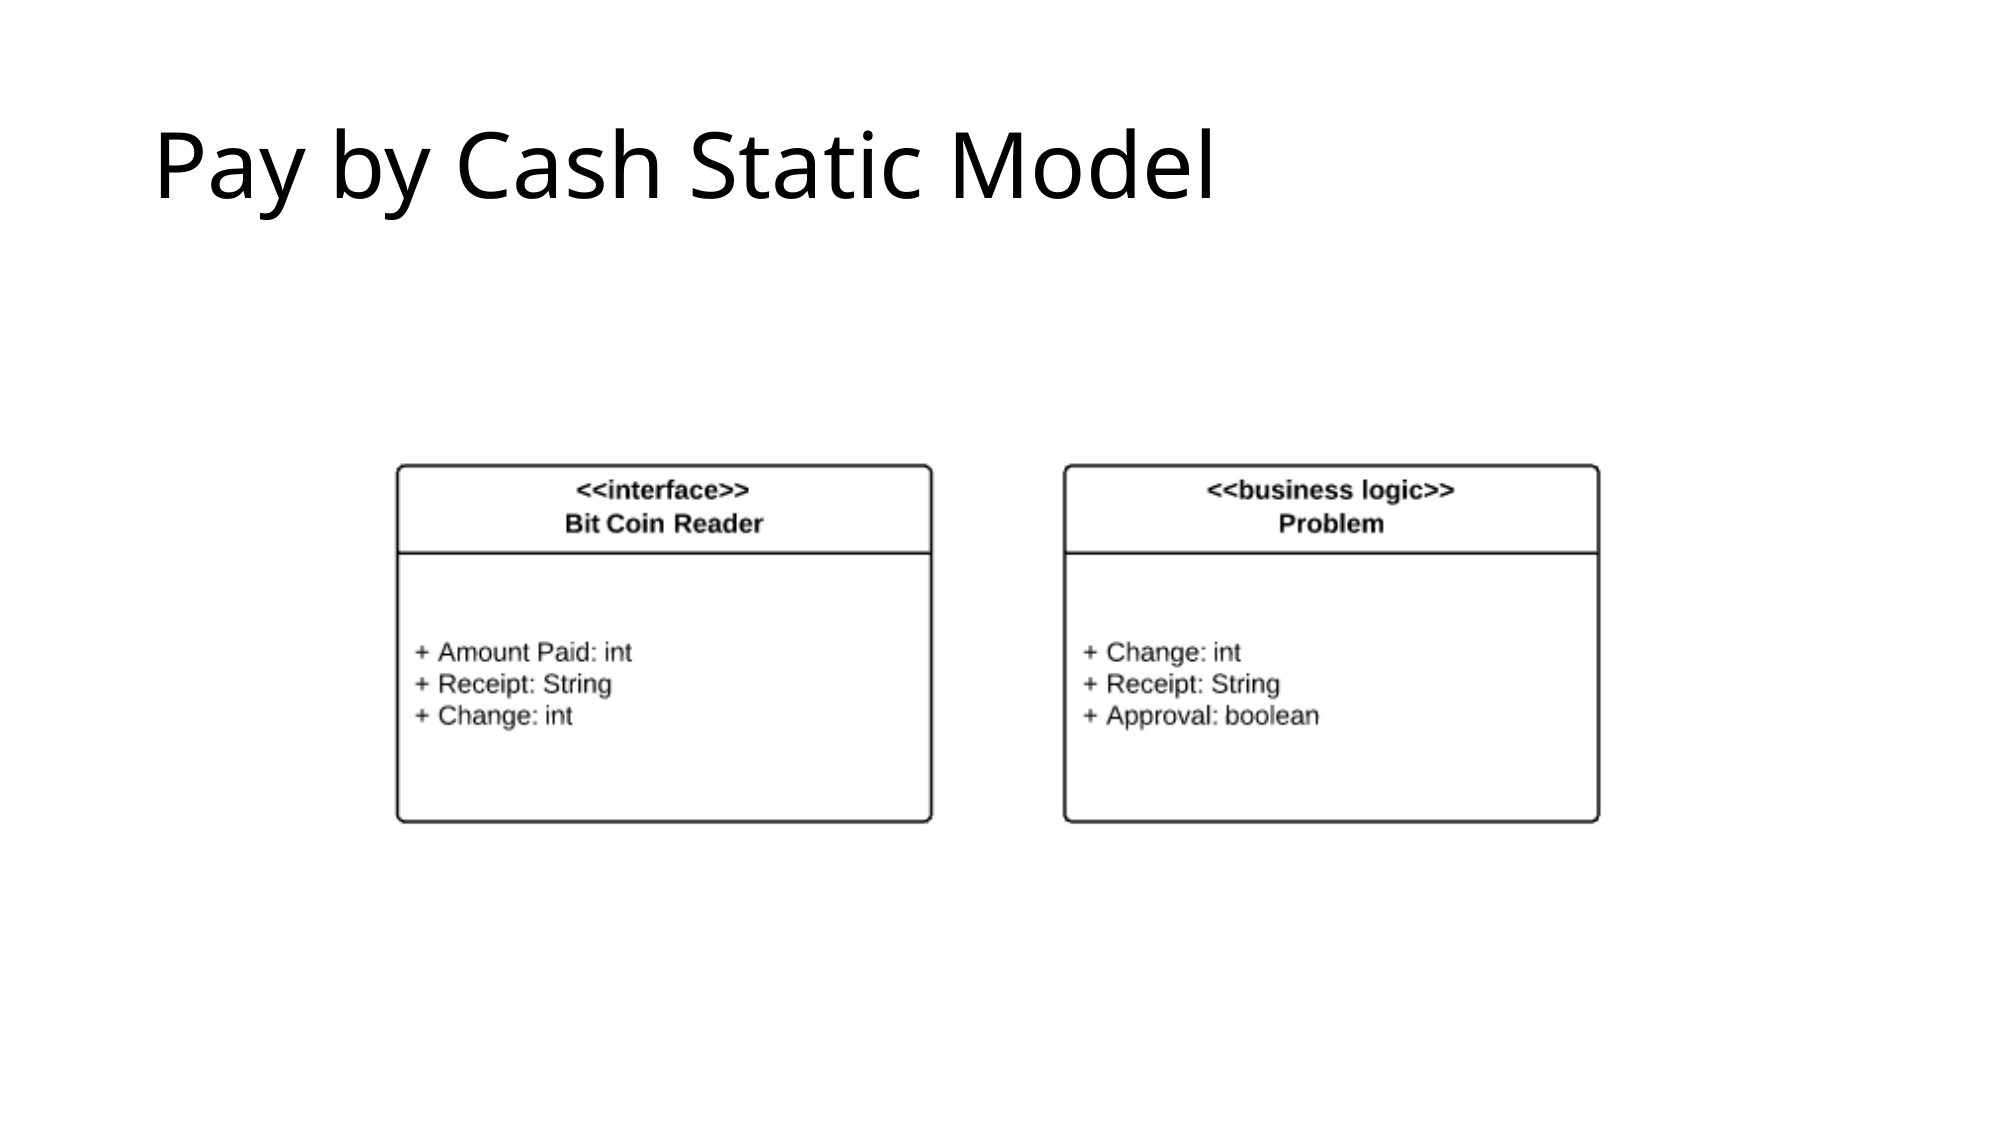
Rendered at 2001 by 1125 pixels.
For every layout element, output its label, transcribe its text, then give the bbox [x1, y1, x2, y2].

title Pay by Cash Static Model [137, 59, 1863, 278]
picture [306, 304, 1694, 1018]
